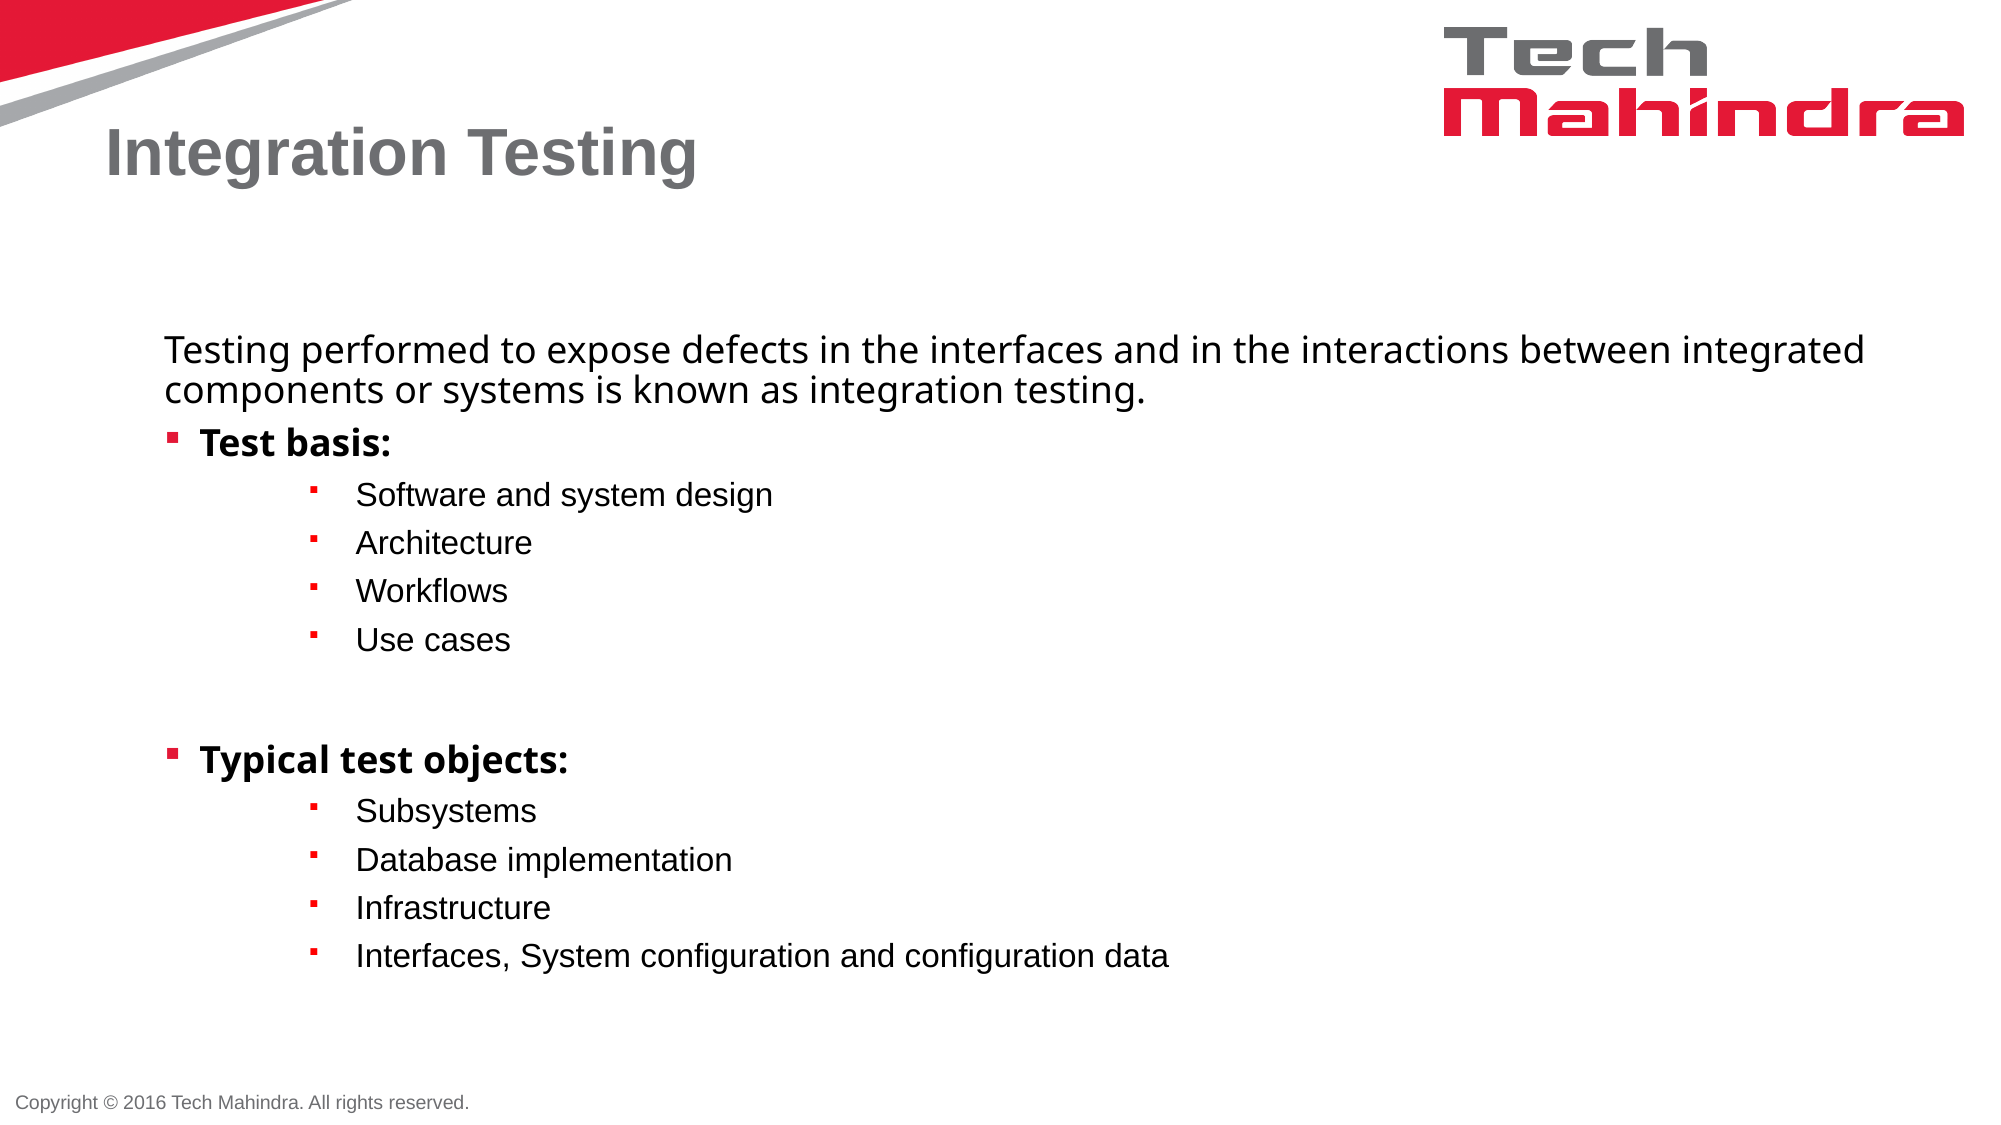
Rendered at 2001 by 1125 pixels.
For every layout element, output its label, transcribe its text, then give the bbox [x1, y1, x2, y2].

title Integration Testing [104, 117, 1905, 199]
list Testing performed to expose defects in the interfaces and in the interactions between integrated components or systems is known as integration testing. Test basis: Software and system design Architecture Workflows Use cases Typical test objects: Subsystems Database implementation Infrastructure Interfaces, System configuration and configuration data [105, 323, 1905, 973]
picture [0, 0, 355, 127]
picture [1444, 27, 1964, 136]
footer Copyright © 2016 Tech Mahindra. All rights reserved. [0, 1084, 500, 1120]
